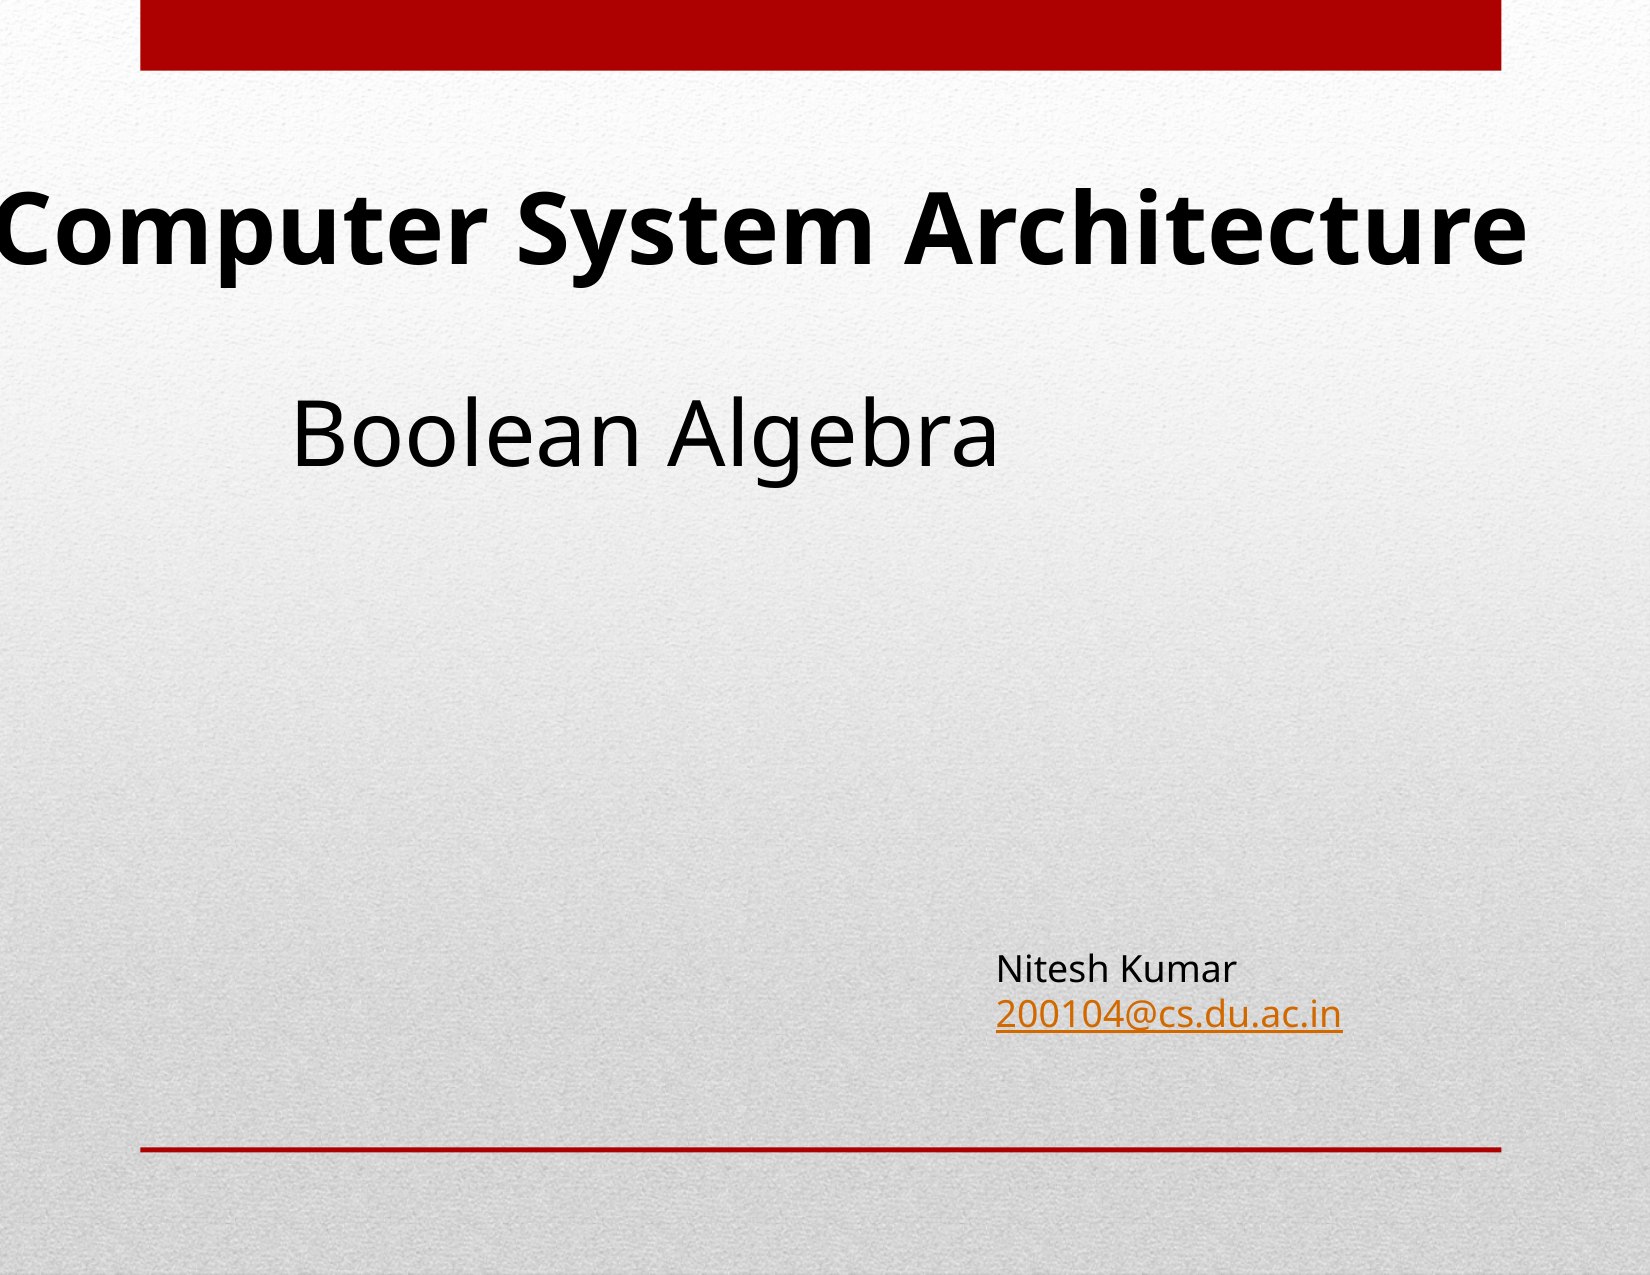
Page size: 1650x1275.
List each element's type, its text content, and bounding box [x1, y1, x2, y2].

text_box Nitesh Kumar 200104@cs.du.ac.in [980, 937, 1472, 1094]
text_box Computer System Architecture Boolean Algebra [0, 157, 1572, 492]
